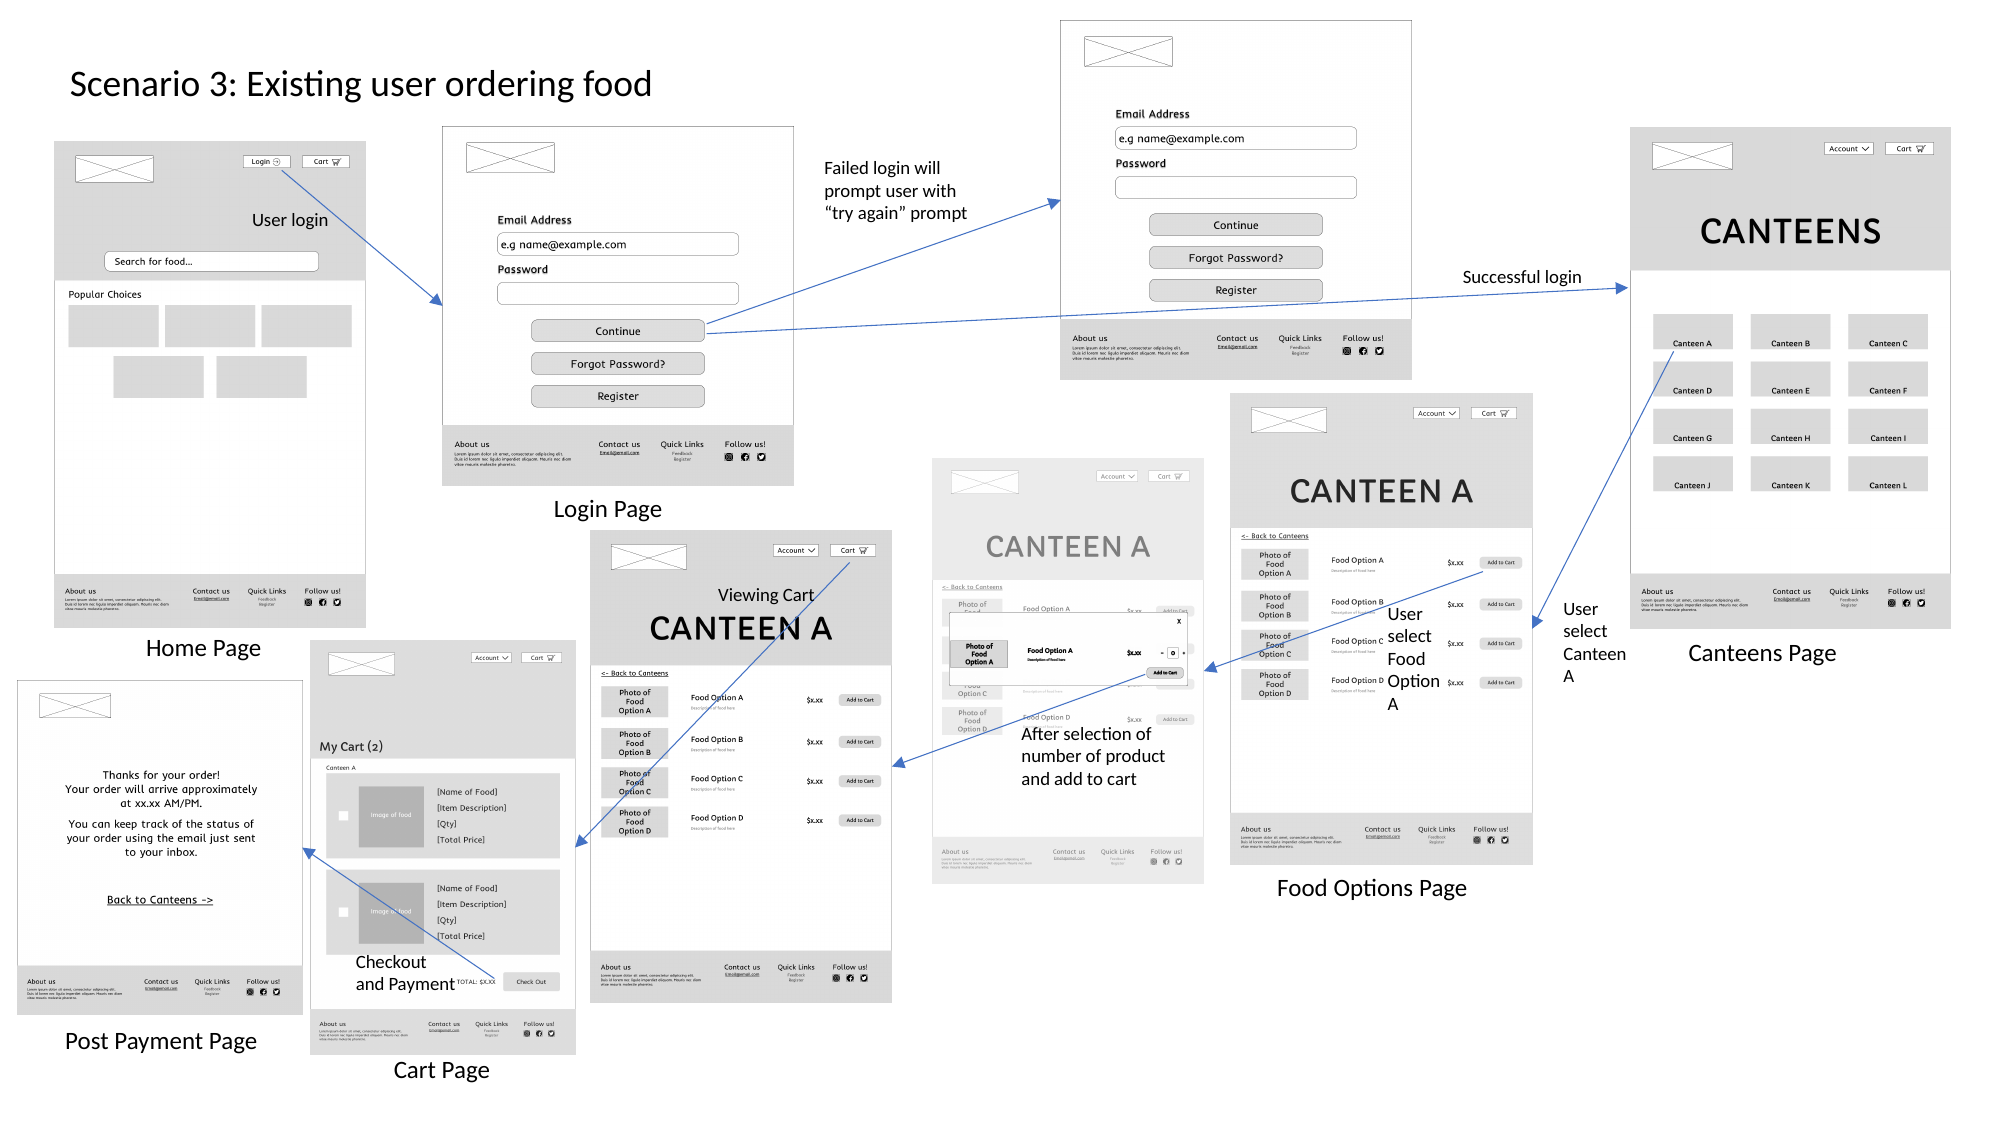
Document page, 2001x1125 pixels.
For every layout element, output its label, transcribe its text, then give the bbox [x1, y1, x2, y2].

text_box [302, 847, 495, 979]
picture [54, 141, 366, 628]
picture [1230, 393, 1532, 865]
picture [1060, 334, 1412, 380]
text_box Food Options Page [1262, 865, 1489, 910]
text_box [575, 562, 850, 848]
picture [1060, 20, 1412, 287]
picture [310, 640, 576, 1055]
picture [442, 126, 794, 486]
text_box Successful login [1448, 257, 1597, 287]
text_box Login Page [539, 486, 690, 531]
text_box User select Canteen A [1548, 629, 1643, 694]
text_box Post Payment Page [50, 1016, 283, 1062]
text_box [932, 458, 1204, 884]
text_box Failed login will prompt user with “try again” prompt [809, 148, 989, 199]
text_box Cart Page [378, 1055, 507, 1092]
text_box Home Page [131, 628, 282, 670]
picture [1630, 127, 1951, 629]
text_box Scenario 3: Existing user ordering food [54, 51, 962, 112]
text_box Canteens Page [1673, 629, 1867, 674]
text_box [1203, 571, 1483, 672]
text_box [706, 199, 1061, 287]
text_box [706, 287, 1629, 334]
picture [17, 680, 303, 1015]
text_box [281, 170, 443, 306]
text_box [891, 674, 1146, 767]
picture [590, 530, 892, 1003]
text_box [1531, 351, 1674, 629]
